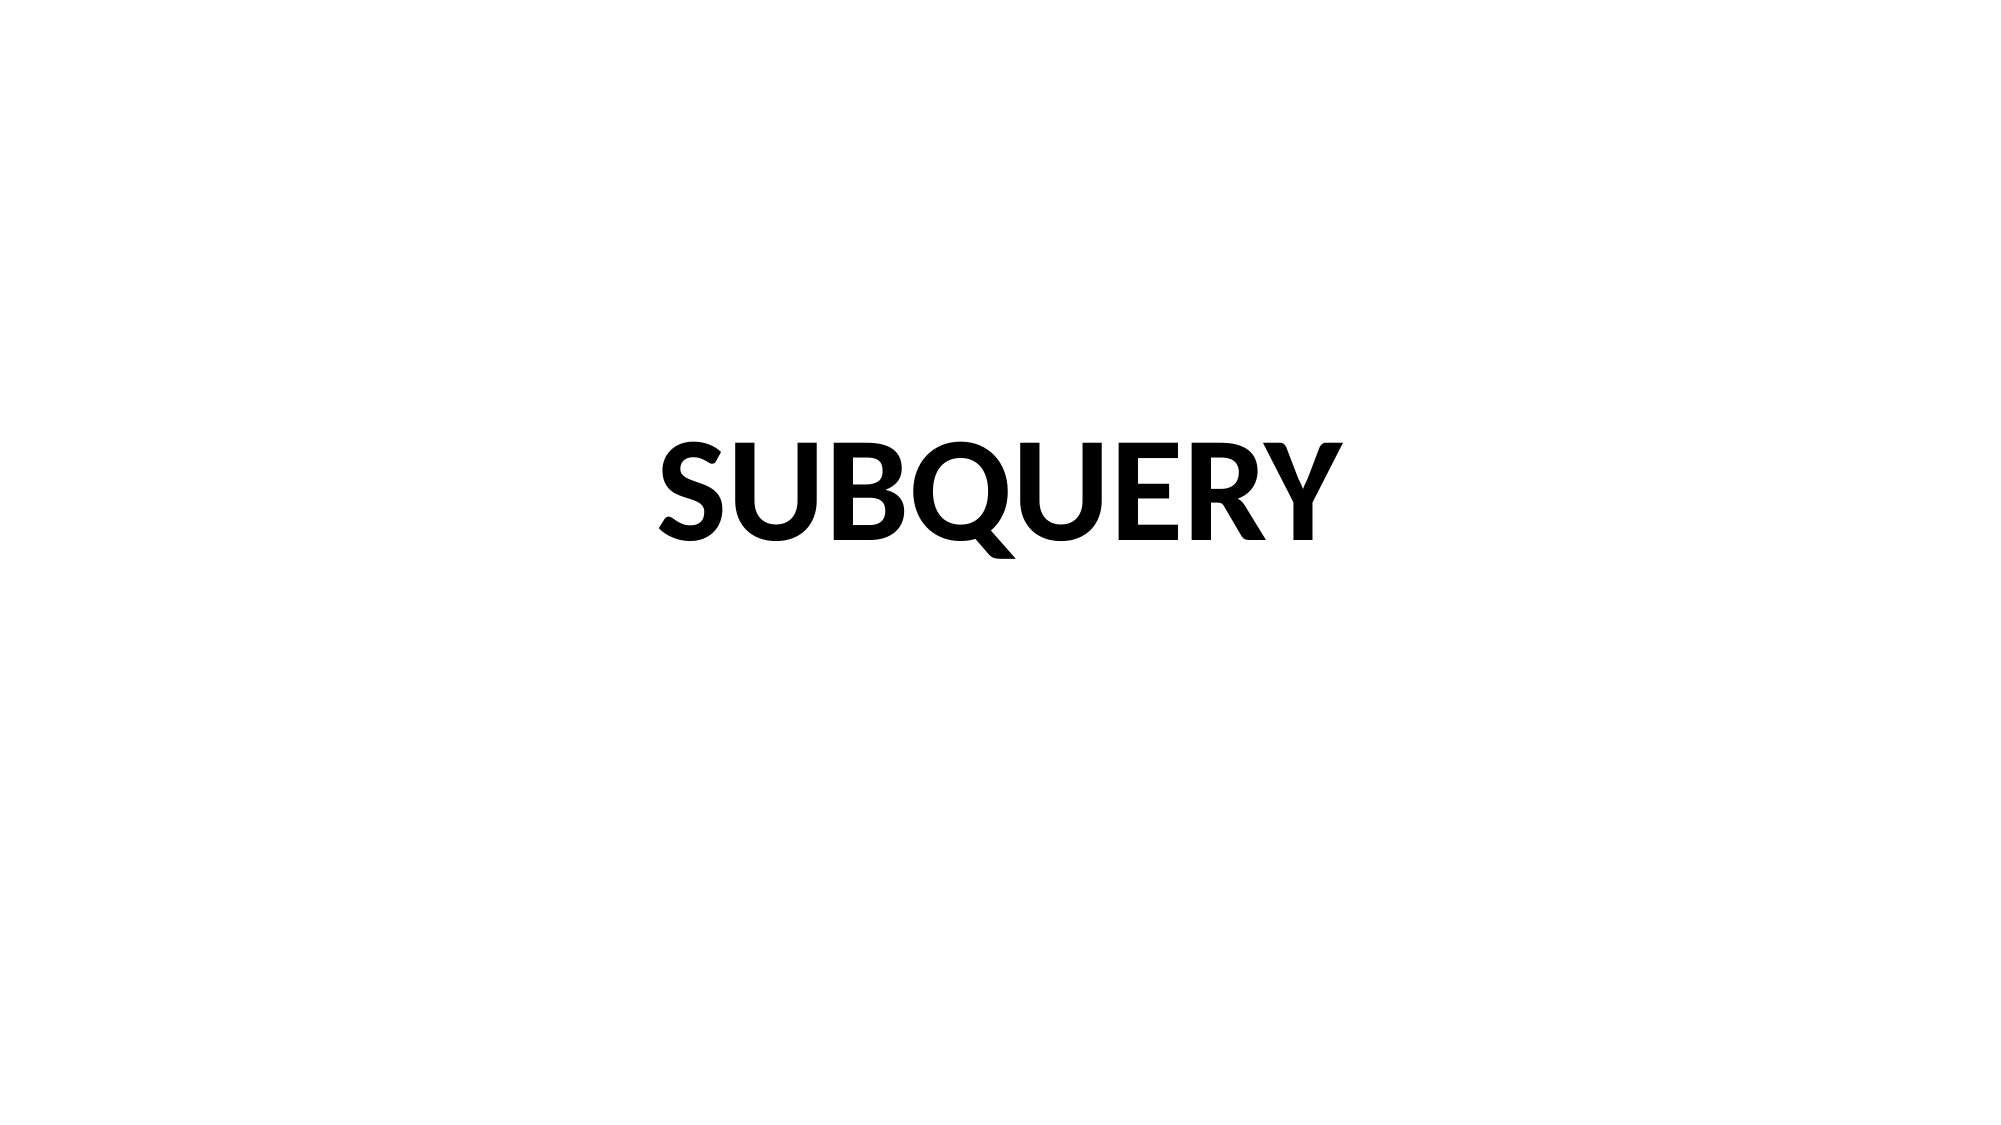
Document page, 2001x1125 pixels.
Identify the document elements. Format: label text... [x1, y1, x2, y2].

subtitle SUBQUERY [249, 403, 1750, 675]
